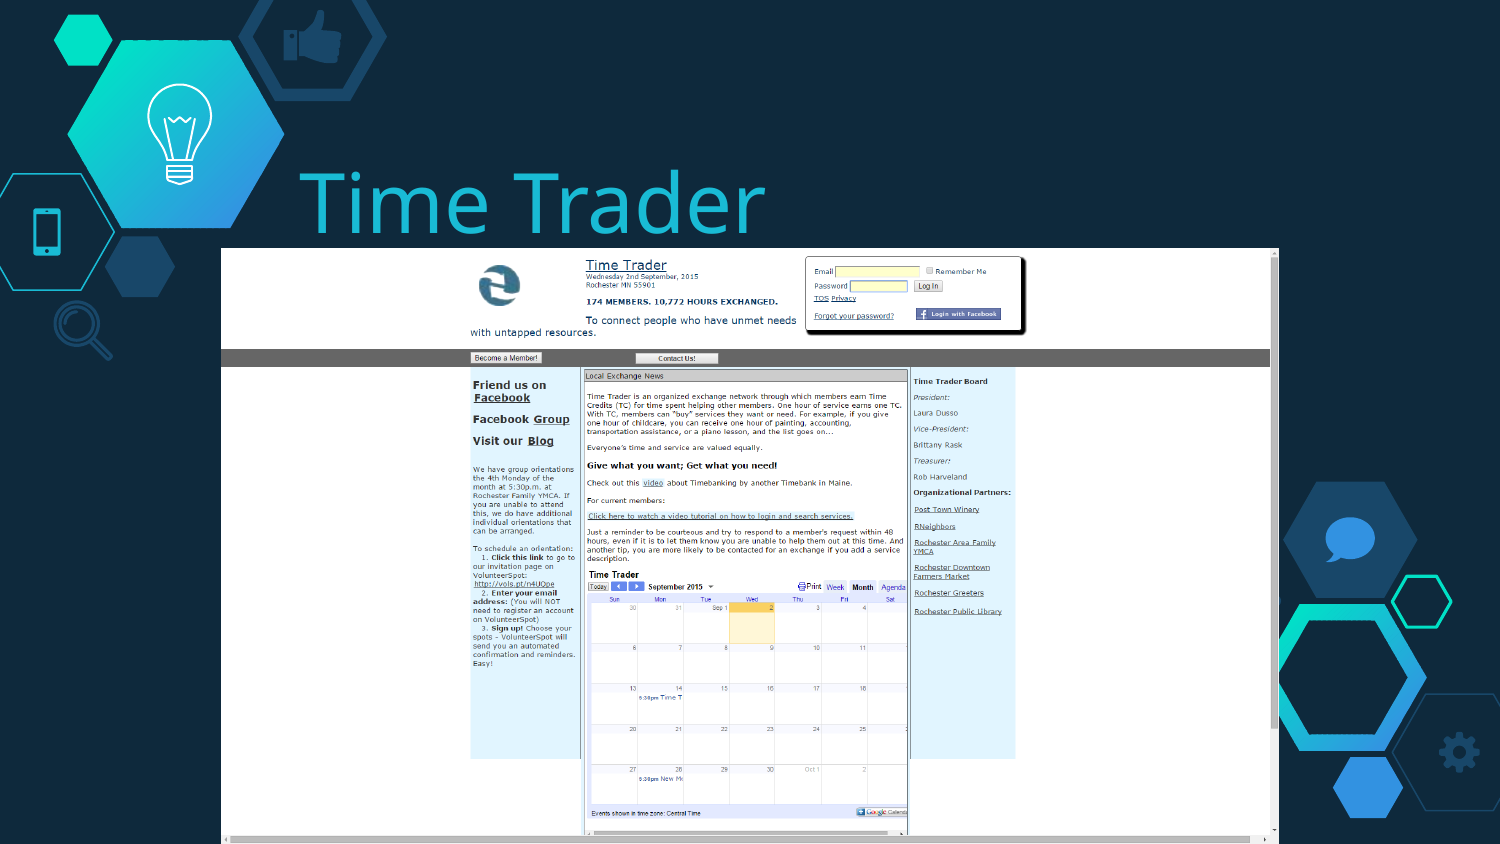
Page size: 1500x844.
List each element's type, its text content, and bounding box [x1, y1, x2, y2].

picture [220, 248, 1280, 844]
title Time Trader [284, 134, 1096, 241]
